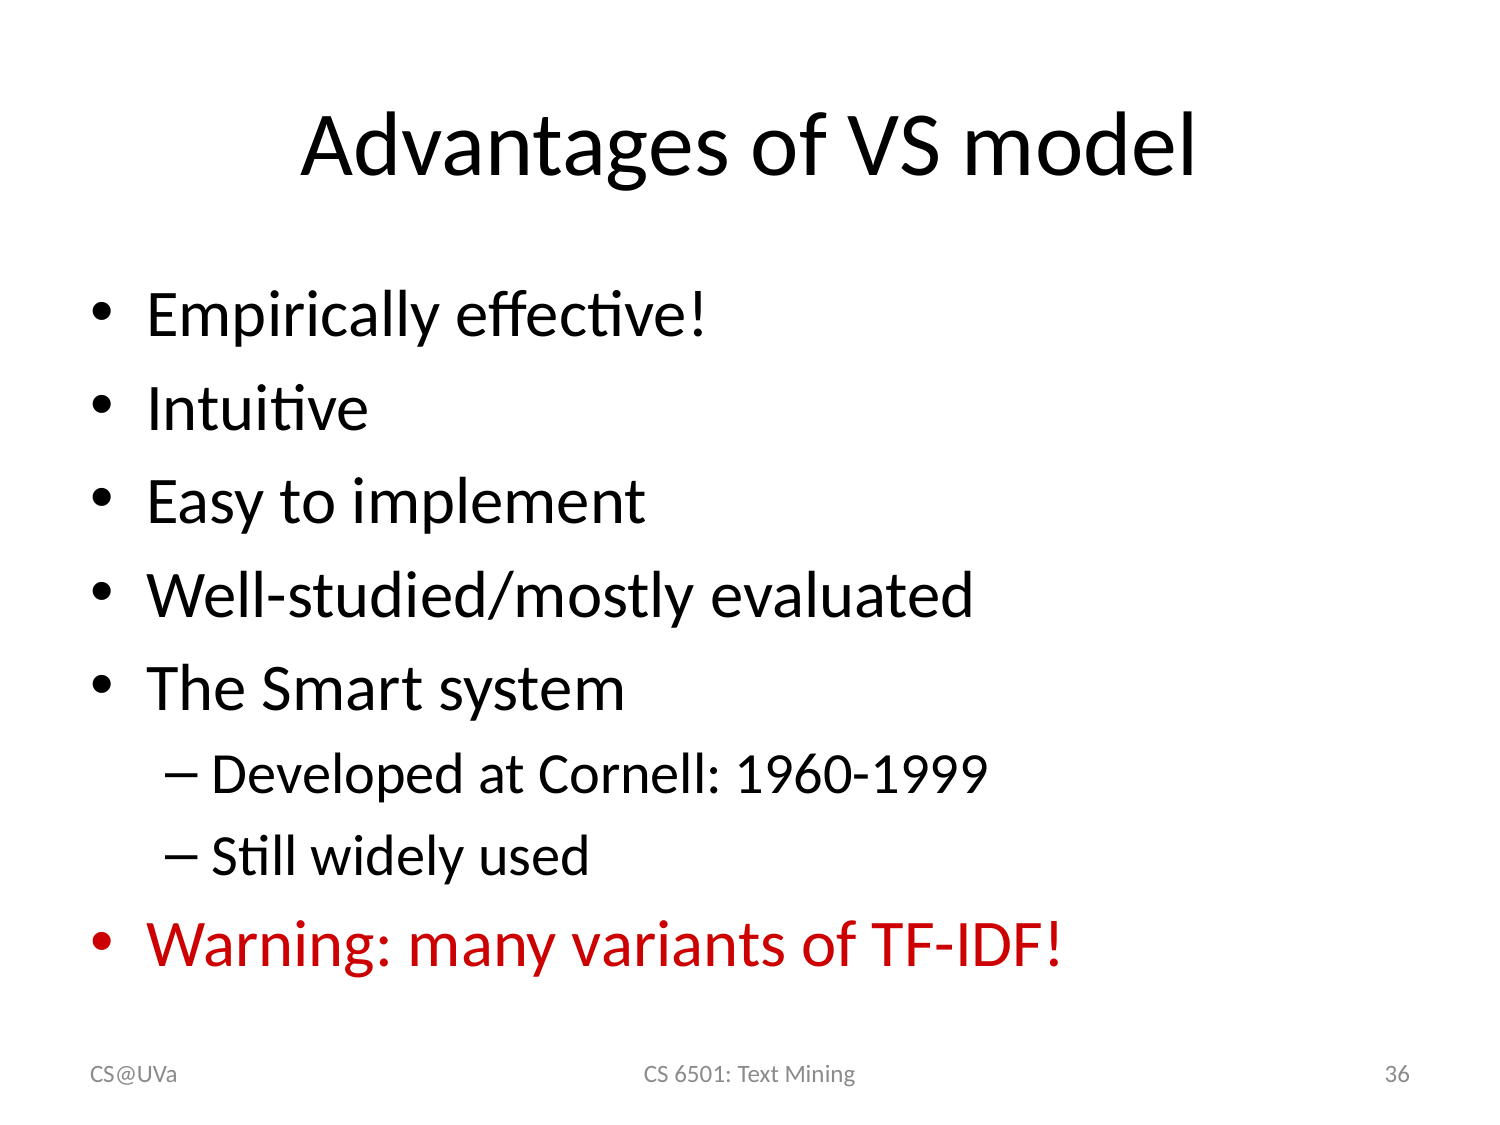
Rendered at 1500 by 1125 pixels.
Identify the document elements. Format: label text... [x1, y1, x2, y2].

footer CS 6501: Text Mining [512, 1042, 988, 1103]
slide_number CS@UVa [75, 1042, 425, 1103]
list Empirically effective! Intuitive Easy to implement Well-studied/mostly evaluated The Smart system Developed at Cornell: 1960-1999 Still widely used Warning: many variants of TF-IDF! [75, 262, 1425, 1005]
slide_number 36 [1074, 1042, 1425, 1103]
title Advantages of VS model [75, 45, 1425, 233]
